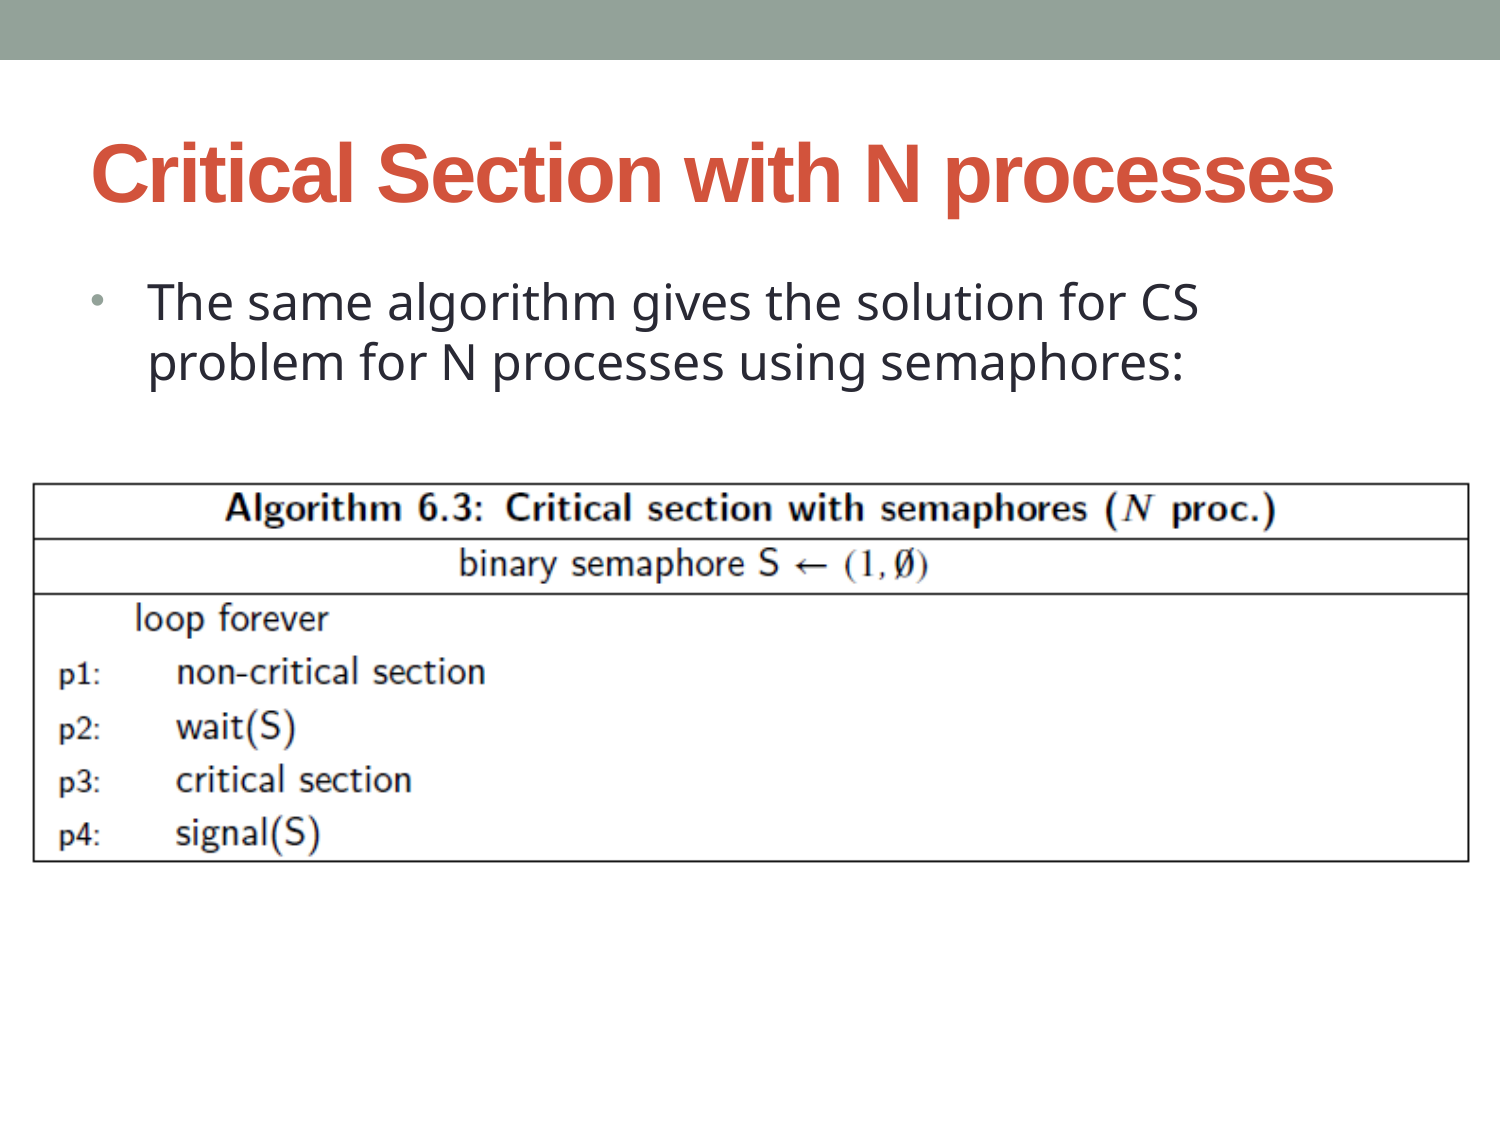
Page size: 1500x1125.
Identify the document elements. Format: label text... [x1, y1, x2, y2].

title Critical Section with N processes [75, 87, 1425, 250]
list The same algorithm gives the solution for CS problem for N processes using semaphores: [75, 262, 1425, 438]
picture [20, 474, 1484, 876]
